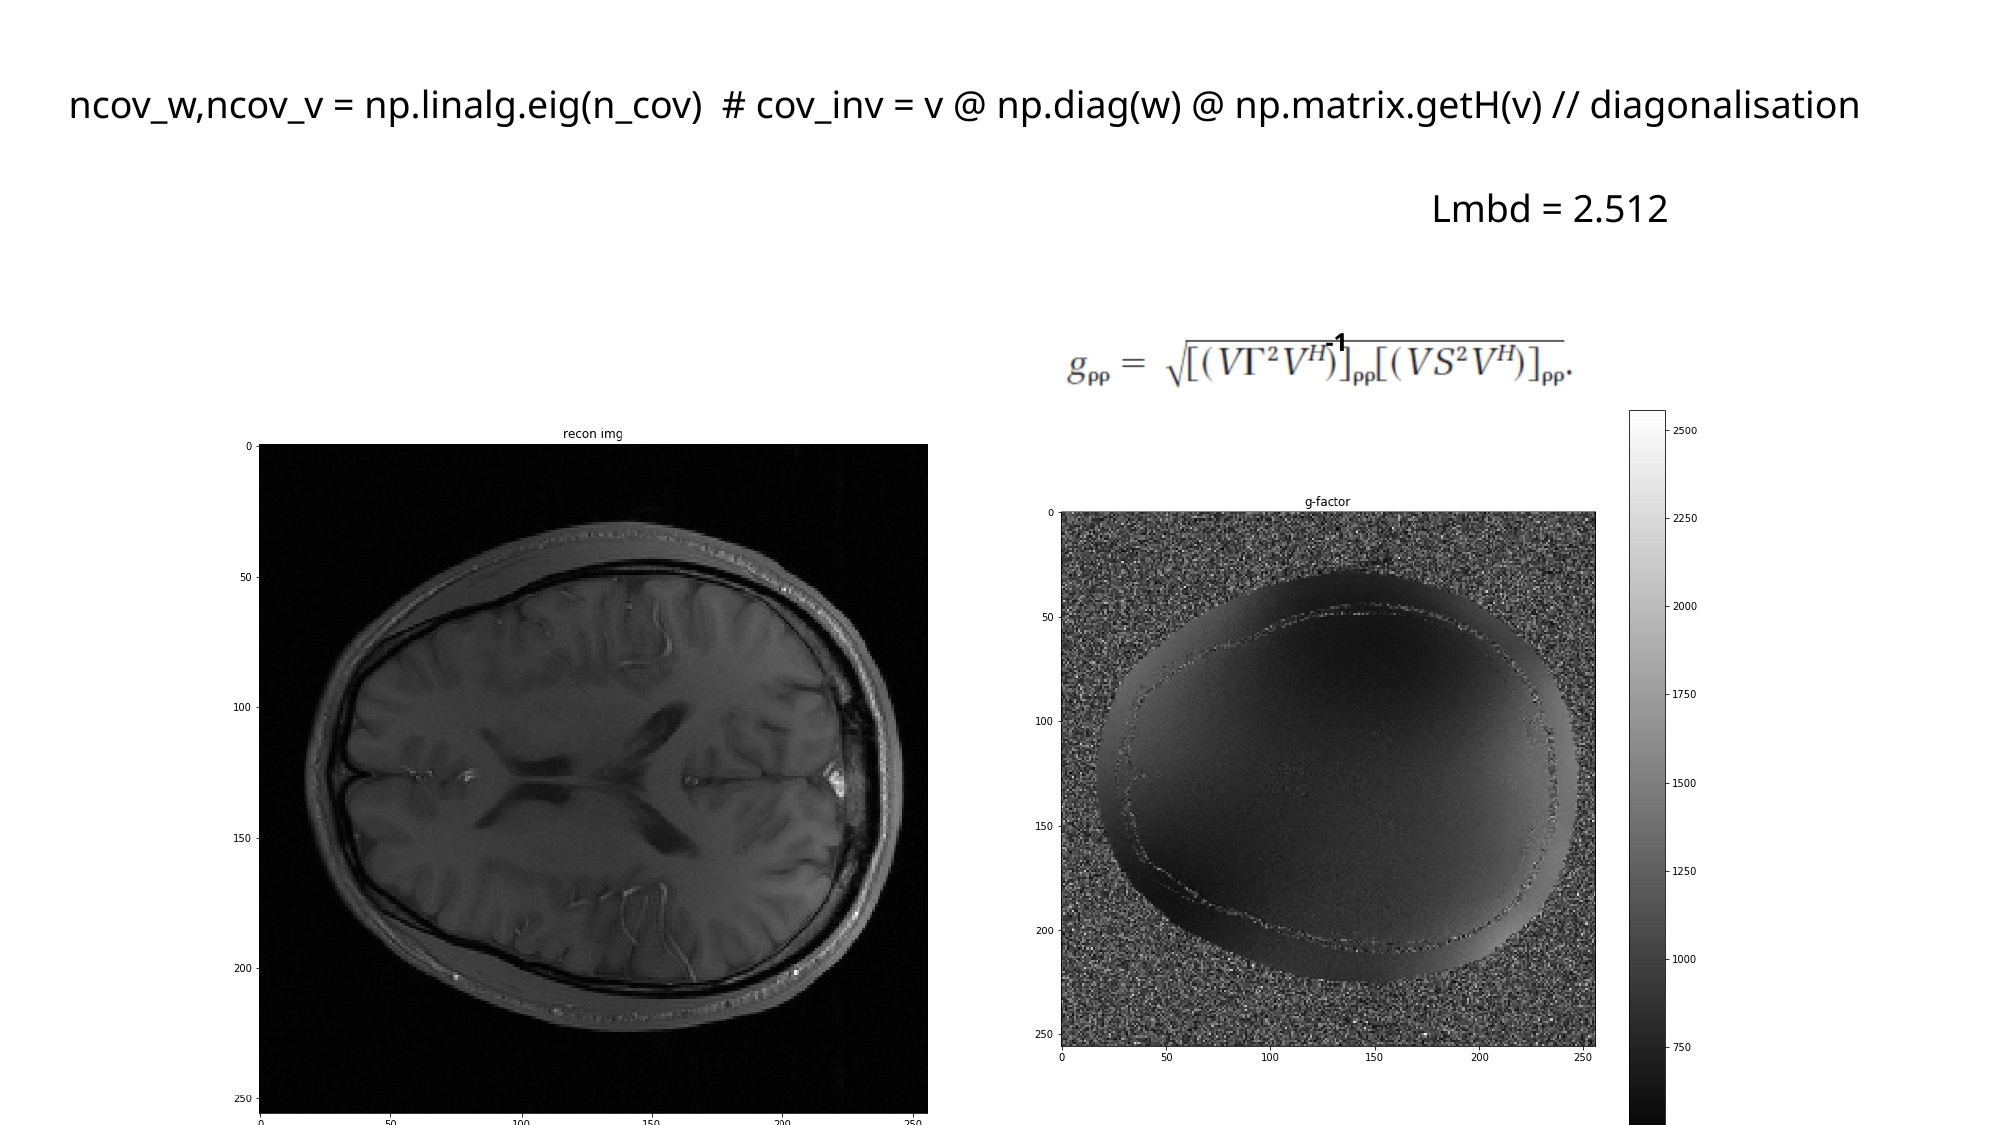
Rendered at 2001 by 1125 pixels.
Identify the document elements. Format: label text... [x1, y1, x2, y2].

picture [226, 309, 1730, 1125]
text_box ncov_w,ncov_v = np.linalg.eig(n_cov) # cov_inv = v @ np.diag(w) @ np.matrix.getH(v) // diagonalisation [53, 73, 2000, 134]
text_box Lmbd = 2.512 [1416, 177, 1750, 238]
